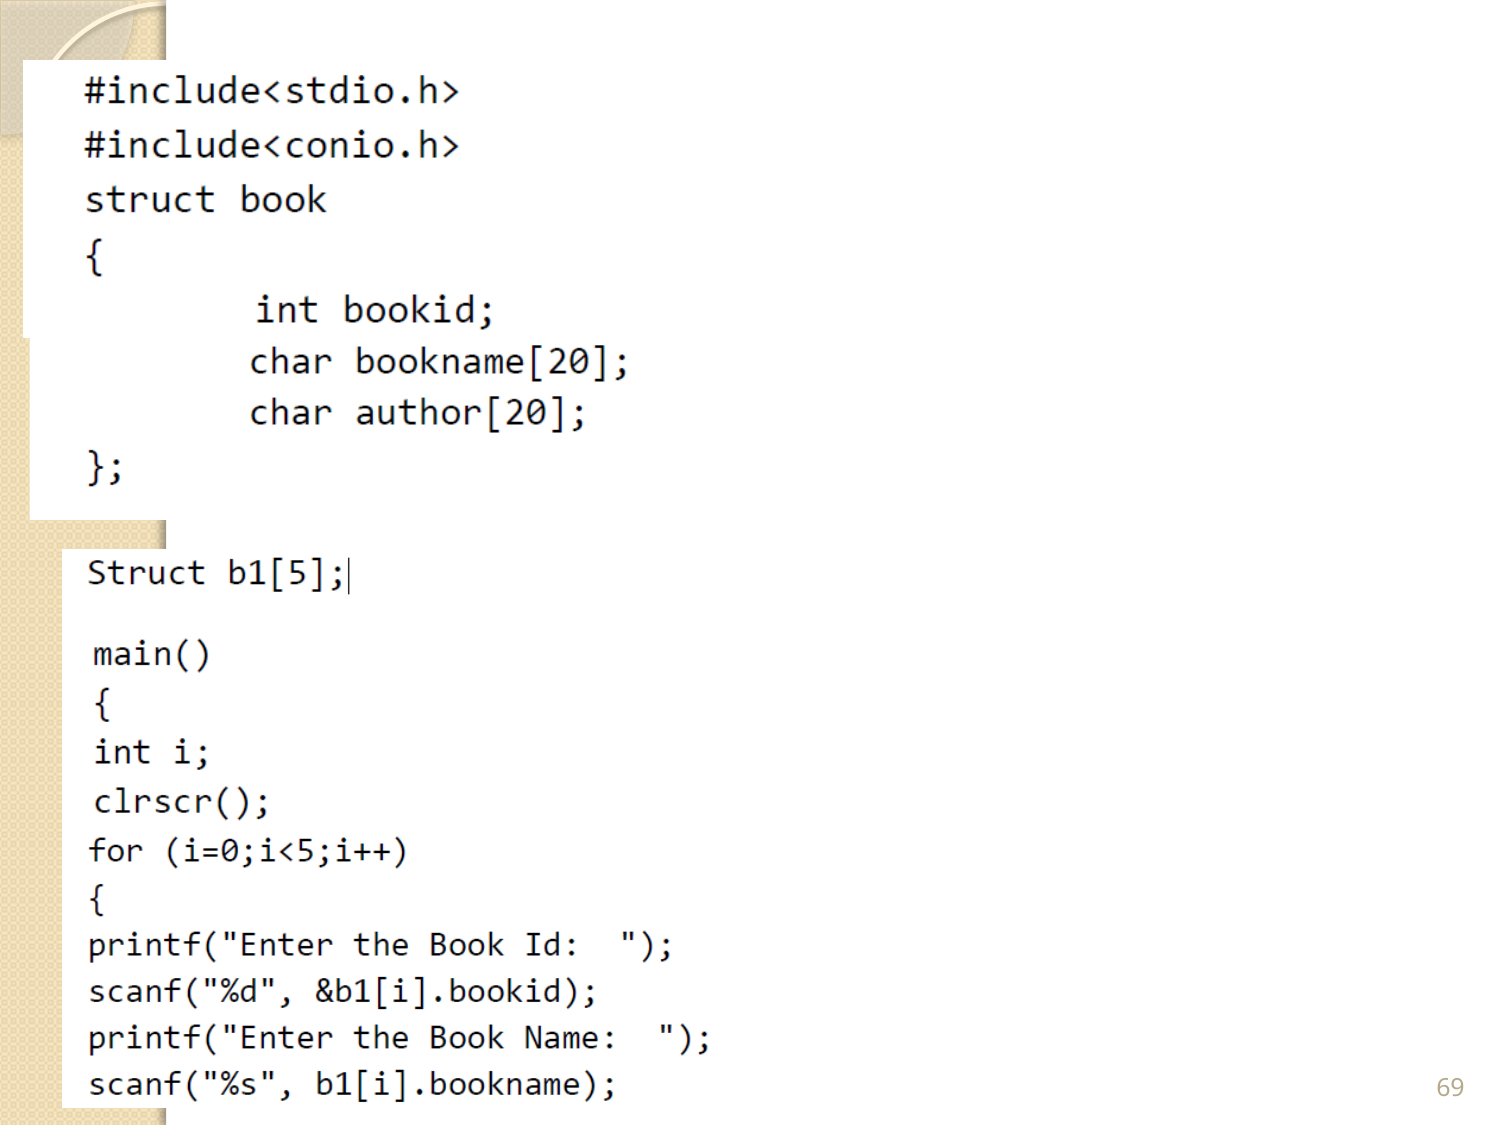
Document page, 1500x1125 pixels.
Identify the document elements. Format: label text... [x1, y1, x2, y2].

slide_number 69 [1413, 1034, 1488, 1113]
picture [62, 549, 762, 1108]
picture [23, 60, 681, 520]
